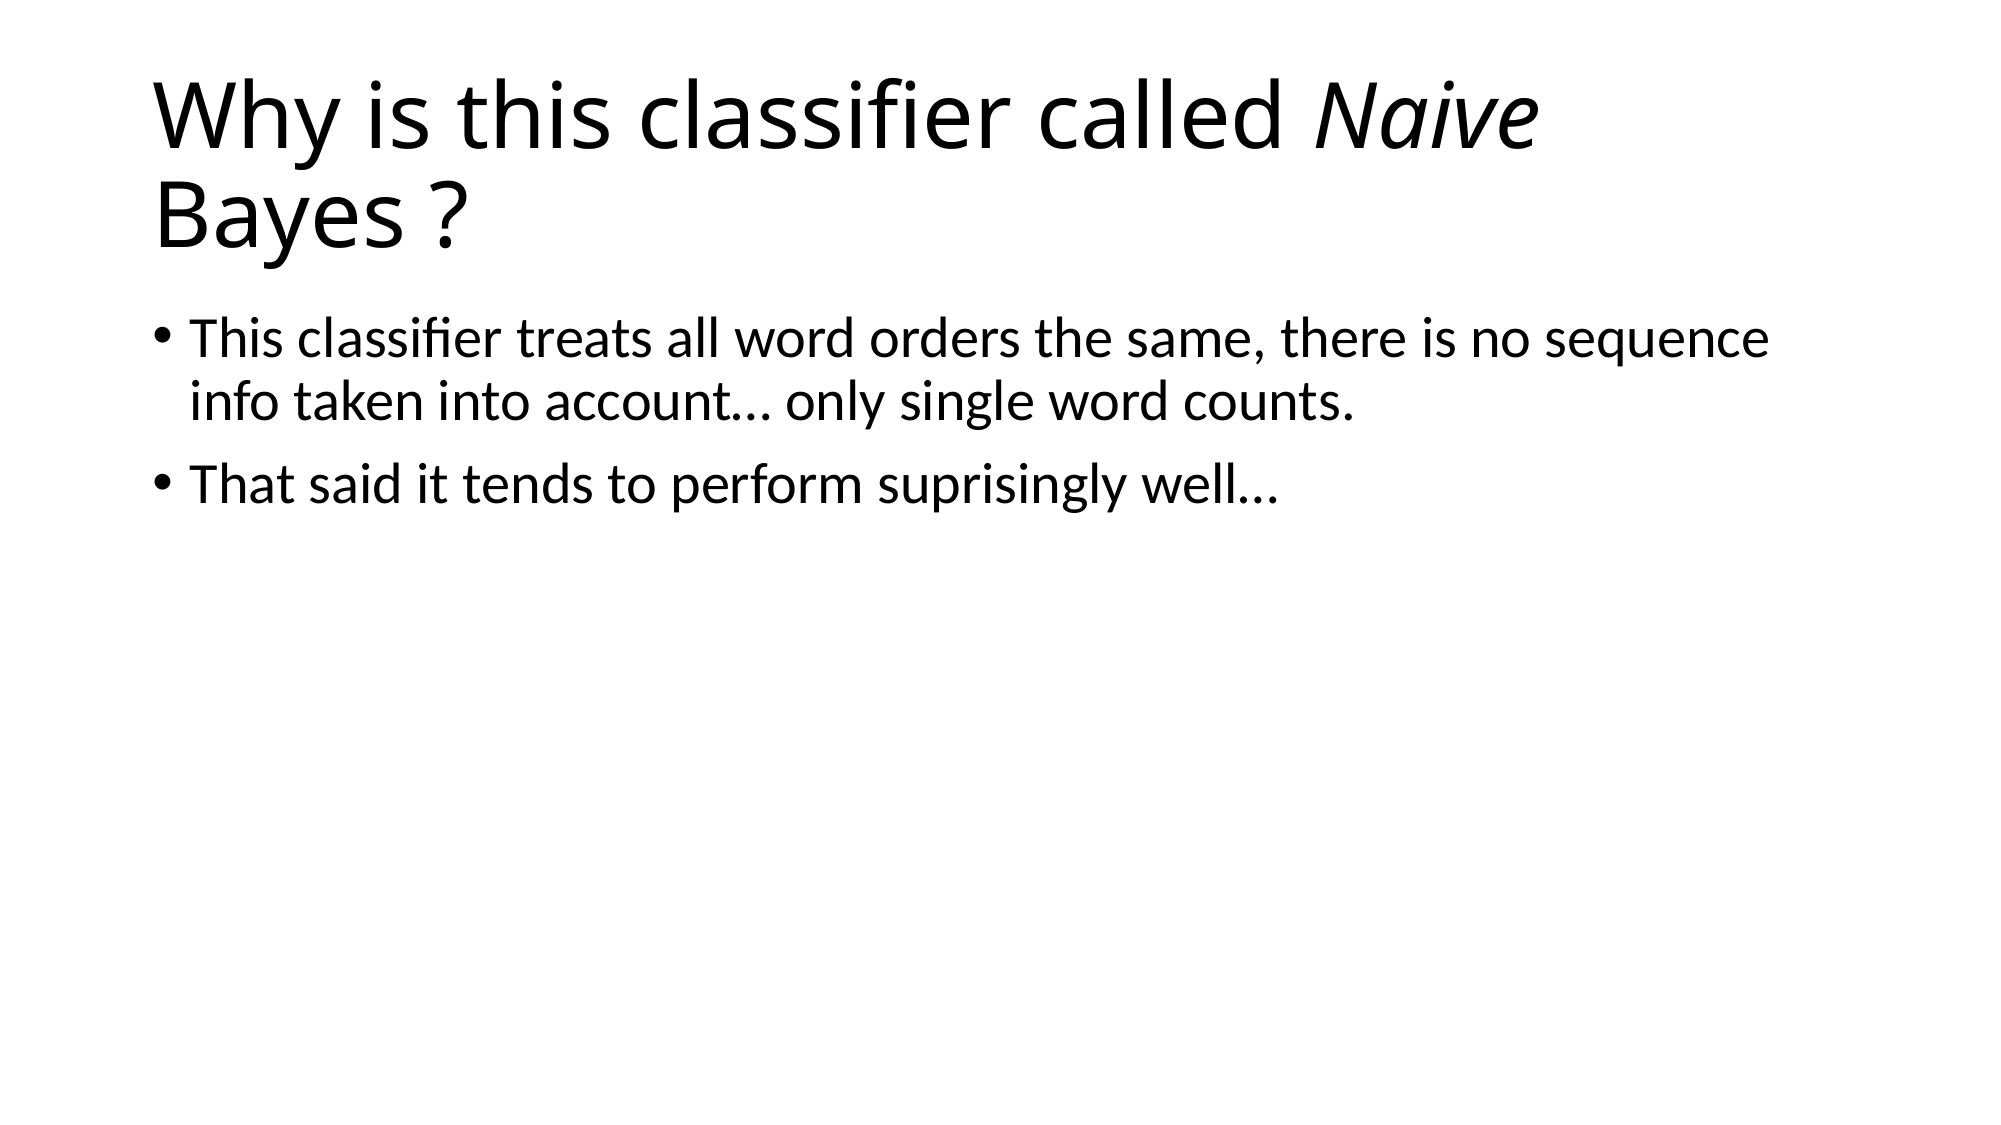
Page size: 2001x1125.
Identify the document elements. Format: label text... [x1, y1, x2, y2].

list This classifier treats all word orders the same, there is no sequence info taken into account… only single word counts. That said it tends to perform suprisingly well… [137, 299, 1863, 1014]
title Why is this classifier called Naive Bayes ? [137, 59, 1863, 278]
